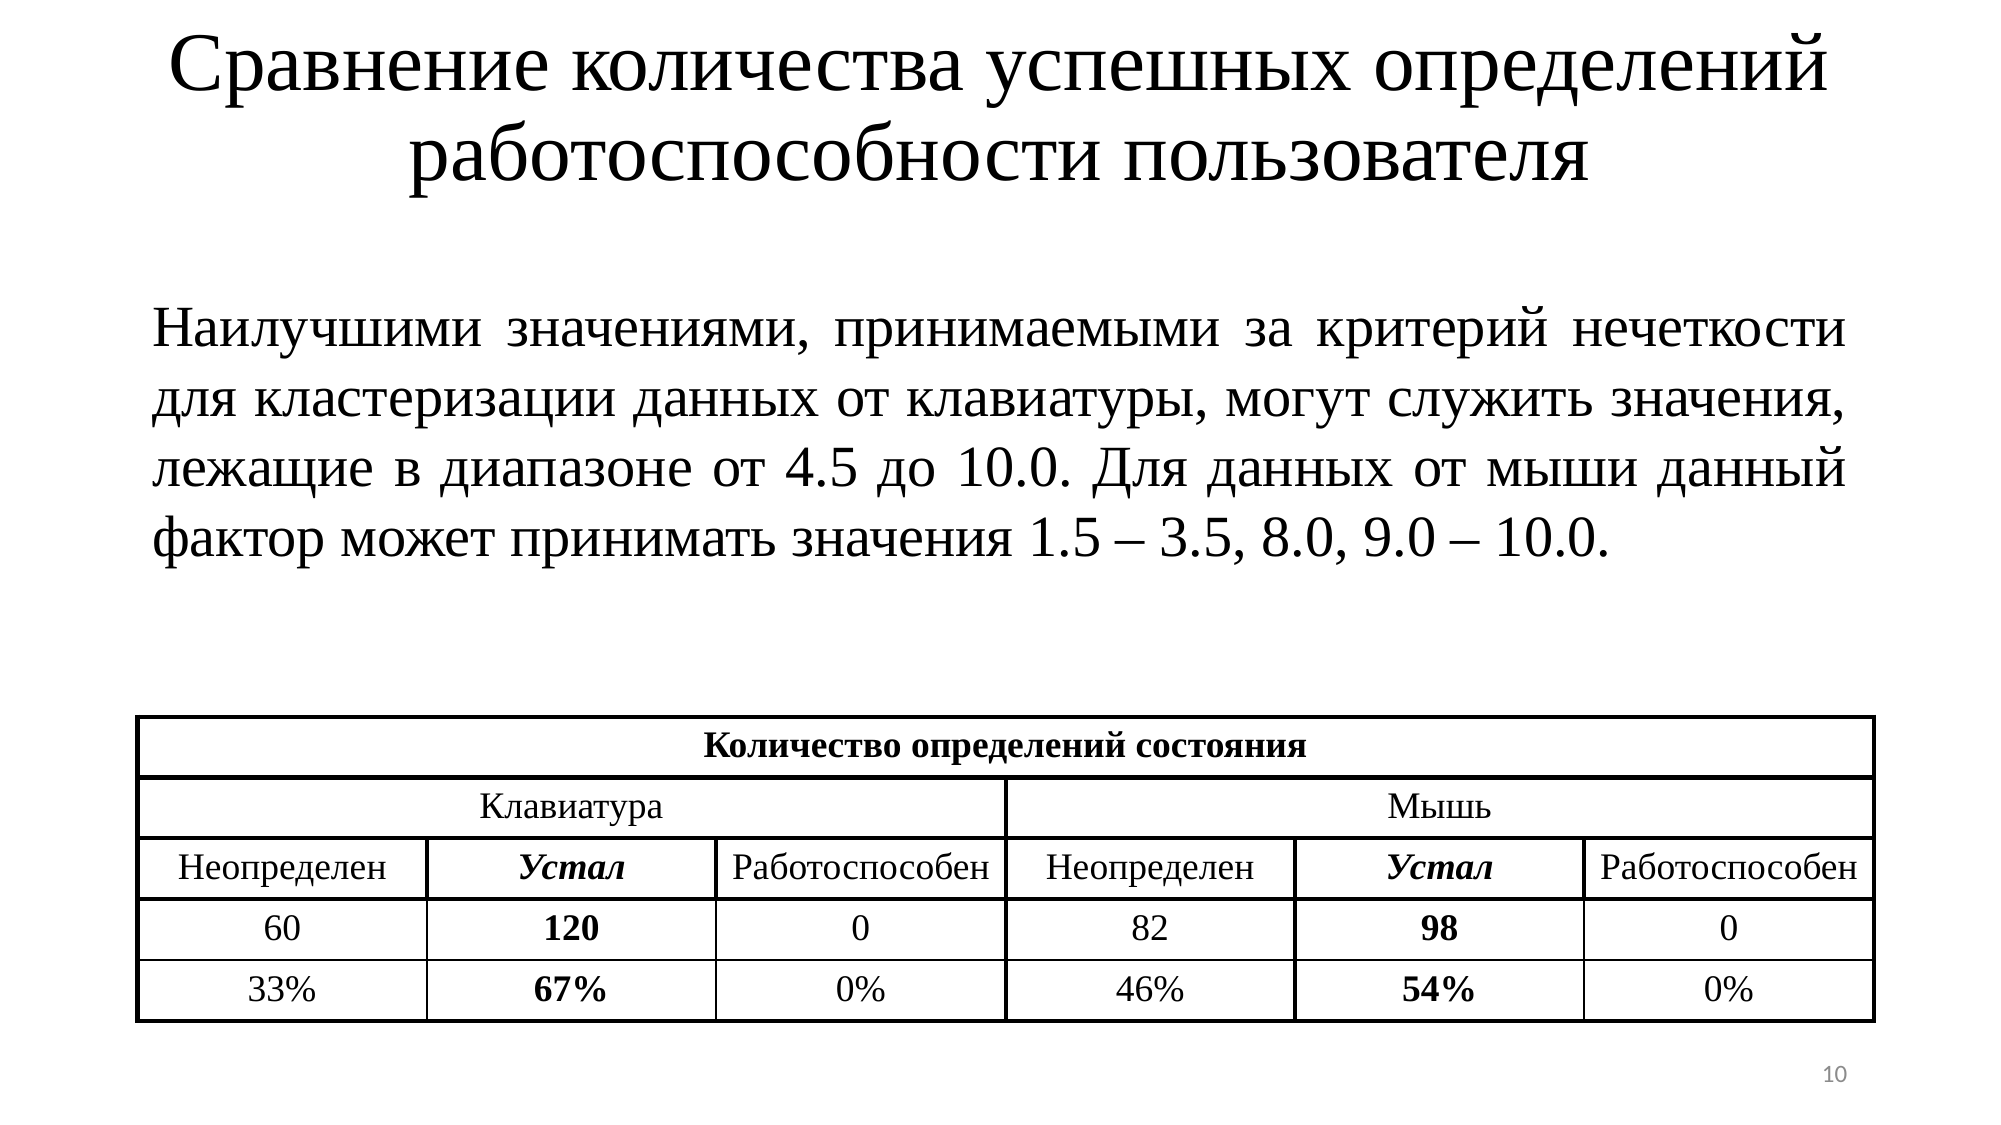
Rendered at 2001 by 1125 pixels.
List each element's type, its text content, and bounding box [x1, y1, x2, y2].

table_cell Мышь [1008, 780, 1872, 836]
table_cell 98 [1297, 901, 1583, 959]
table_cell 33% [140, 961, 426, 1019]
table_cell 60 [140, 901, 426, 959]
table_cell Неопределен [1008, 840, 1293, 897]
table_cell Клавиатура [140, 780, 1004, 836]
table_cell 0% [717, 961, 1004, 1019]
table_cell 0 [1585, 901, 1872, 959]
table_cell 0% [1585, 961, 1872, 1019]
table_cell 46% [1008, 961, 1293, 1019]
table_cell 120 [428, 901, 715, 959]
text_box Наилучшими значениями, принимаемыми за критерий нечеткости для кластеризации данных от клавиатуры, могут служить значения, лежащие в диапазоне от 4.5 до 10.0. Для данных от мыши данный фактор может принимать значения 1.5 – 3.5, 8.0, 9.0 – 10.0. [137, 280, 1863, 576]
table_cell 54% [1297, 961, 1583, 1019]
table_cell Работоспособен [718, 840, 1004, 897]
table_cell 0 [717, 901, 1004, 959]
title Сравнение количества успешных определений работоспособности пользователя [137, 0, 1863, 218]
table_header Количество определений состояния [140, 719, 1872, 775]
table_cell 67% [428, 961, 715, 1019]
table_cell Устал [1297, 840, 1582, 897]
table_cell Работоспособен [1586, 840, 1872, 897]
table_cell Неопределен [140, 840, 425, 897]
table_cell 82 [1008, 901, 1293, 959]
table_cell Устал [429, 840, 714, 897]
slide_number 10 [1412, 1042, 1863, 1103]
